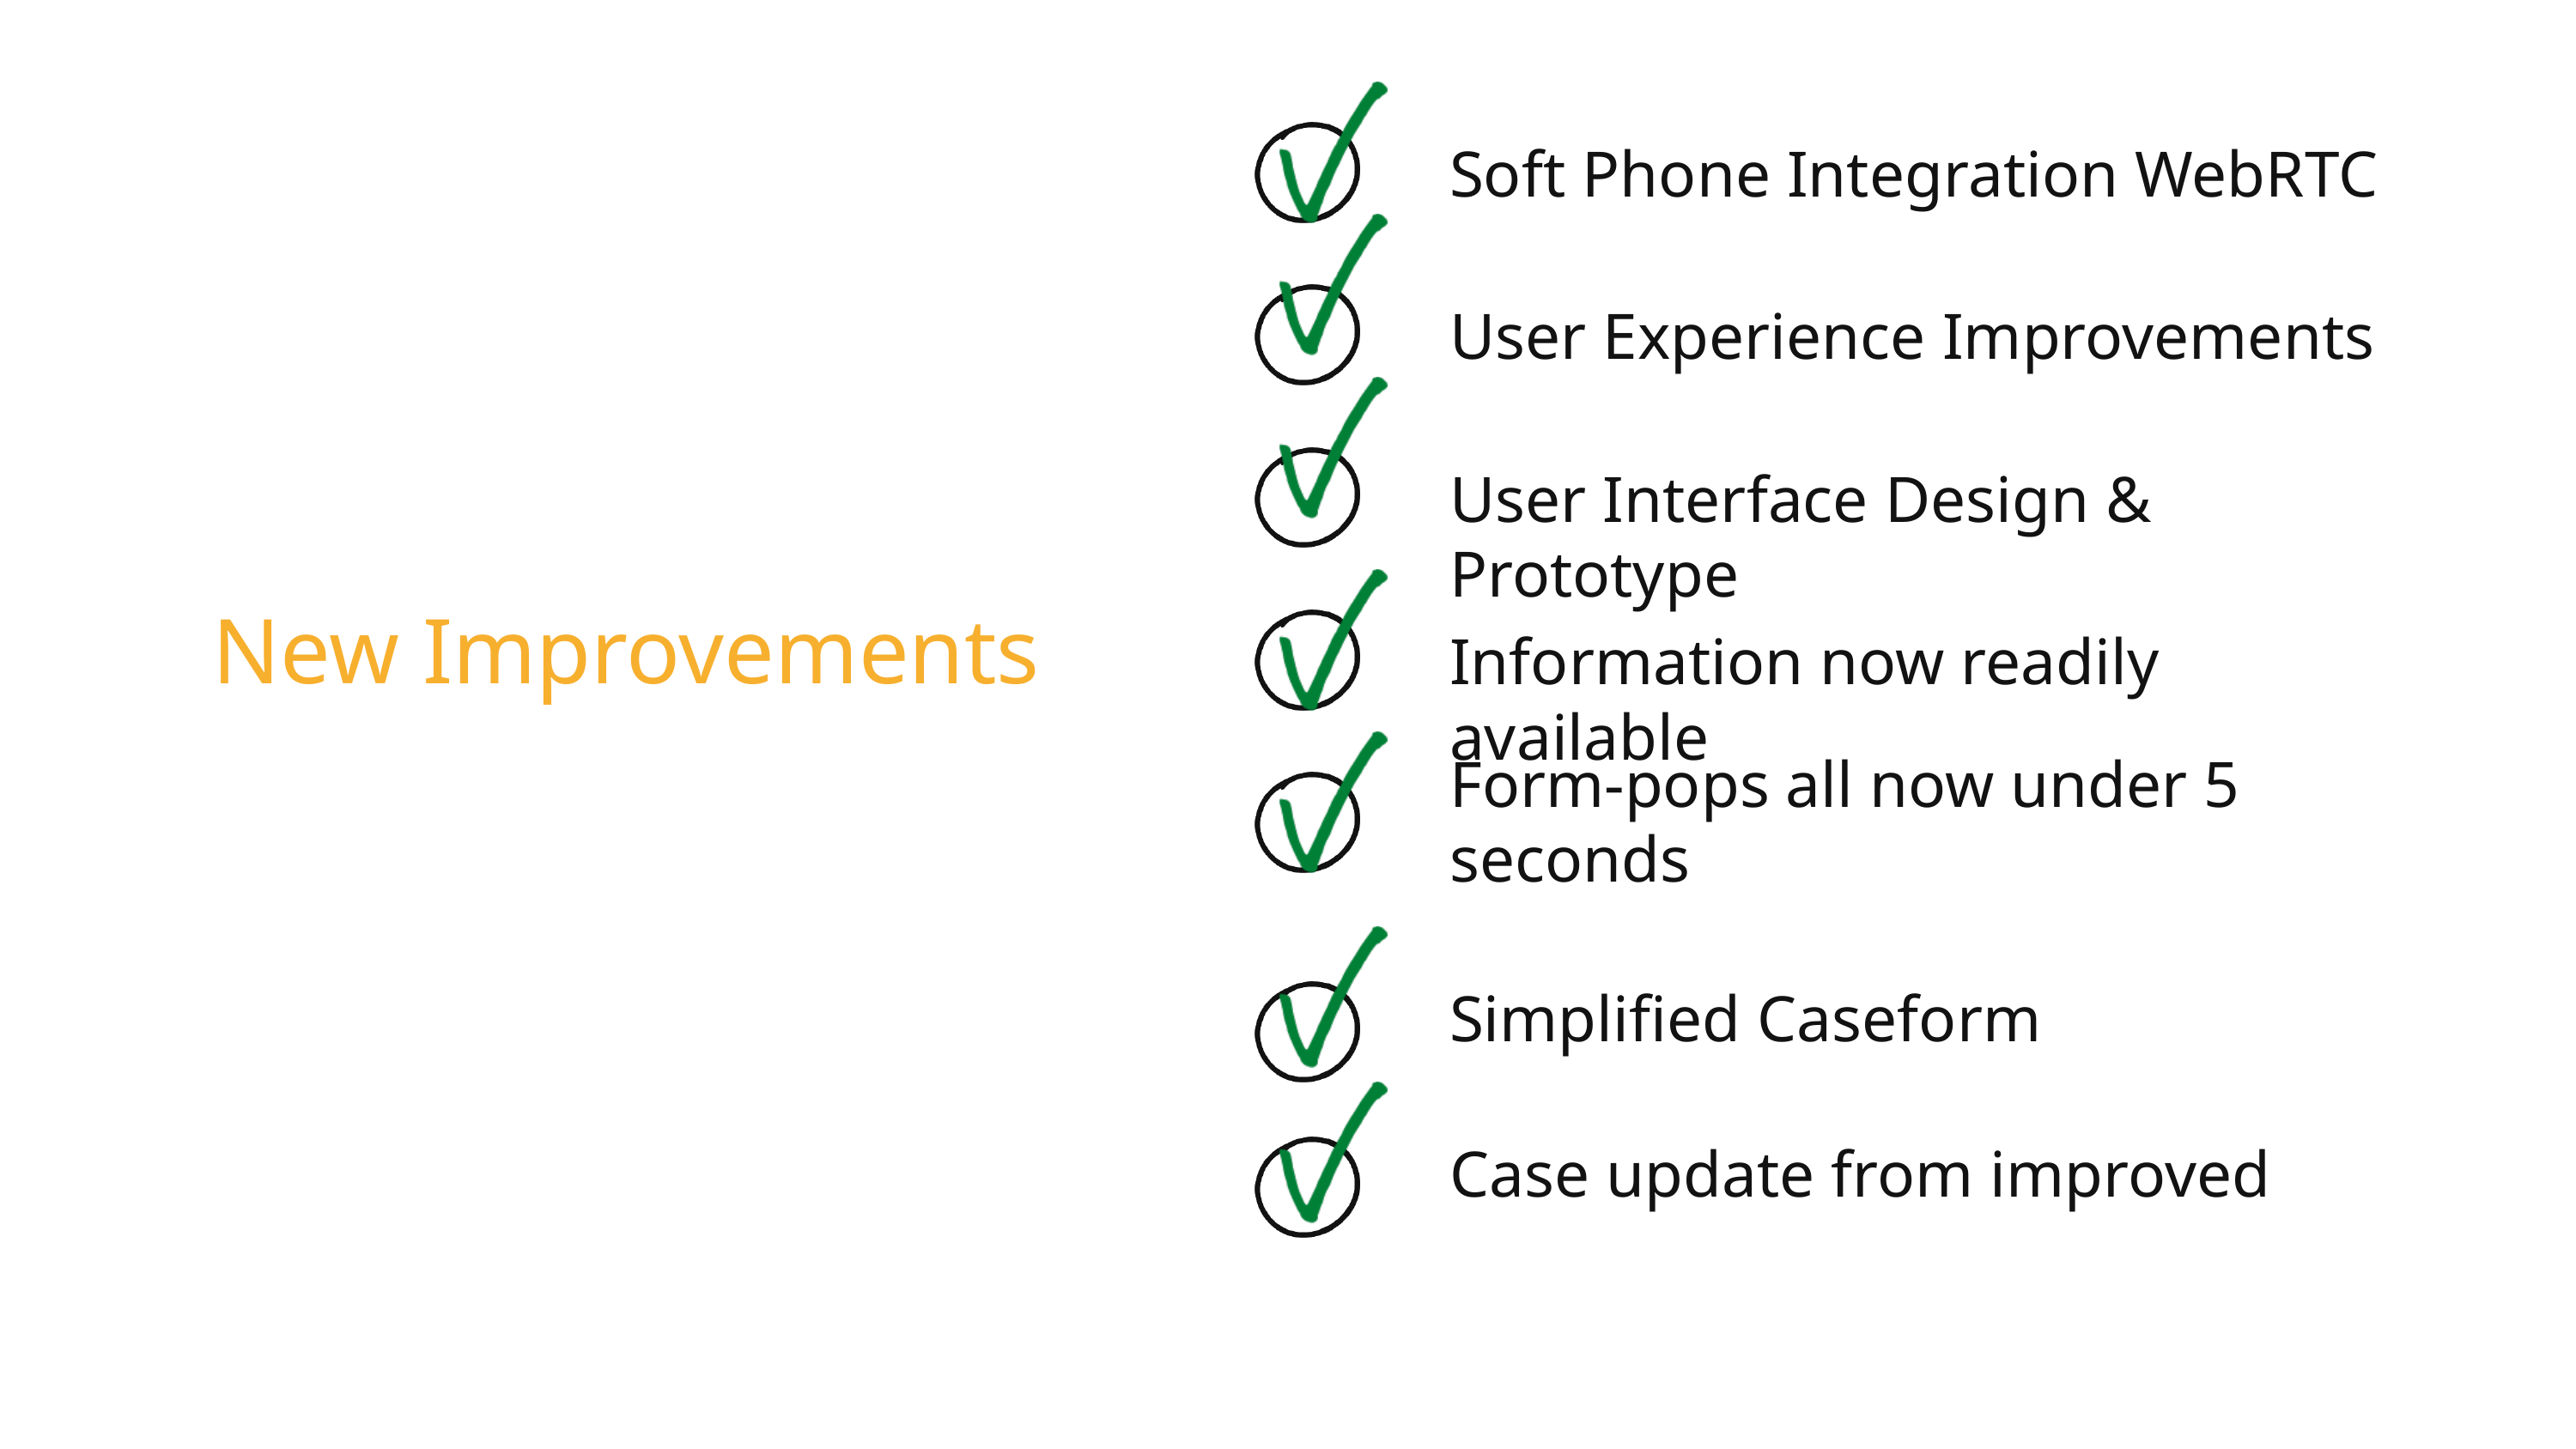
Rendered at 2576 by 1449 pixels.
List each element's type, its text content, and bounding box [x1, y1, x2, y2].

picture [1254, 926, 1388, 1238]
picture [1254, 82, 1388, 549]
text_box Form-pops all now under 5 seconds [1449, 744, 2393, 895]
text_box Simplified Caseform [1449, 979, 2393, 1055]
text_box User Experience Improvements [1449, 296, 2393, 373]
text_box Information now readily available [1449, 621, 2393, 744]
picture [1254, 731, 1388, 873]
text_box New Improvements [212, 585, 1081, 702]
text_box Case update from improved [1449, 1134, 2393, 1210]
picture [1254, 569, 1388, 711]
text_box User Interface Design & Prototype [1449, 459, 2393, 610]
text_box Soft Phone Integration WebRTC [1449, 134, 2393, 210]
